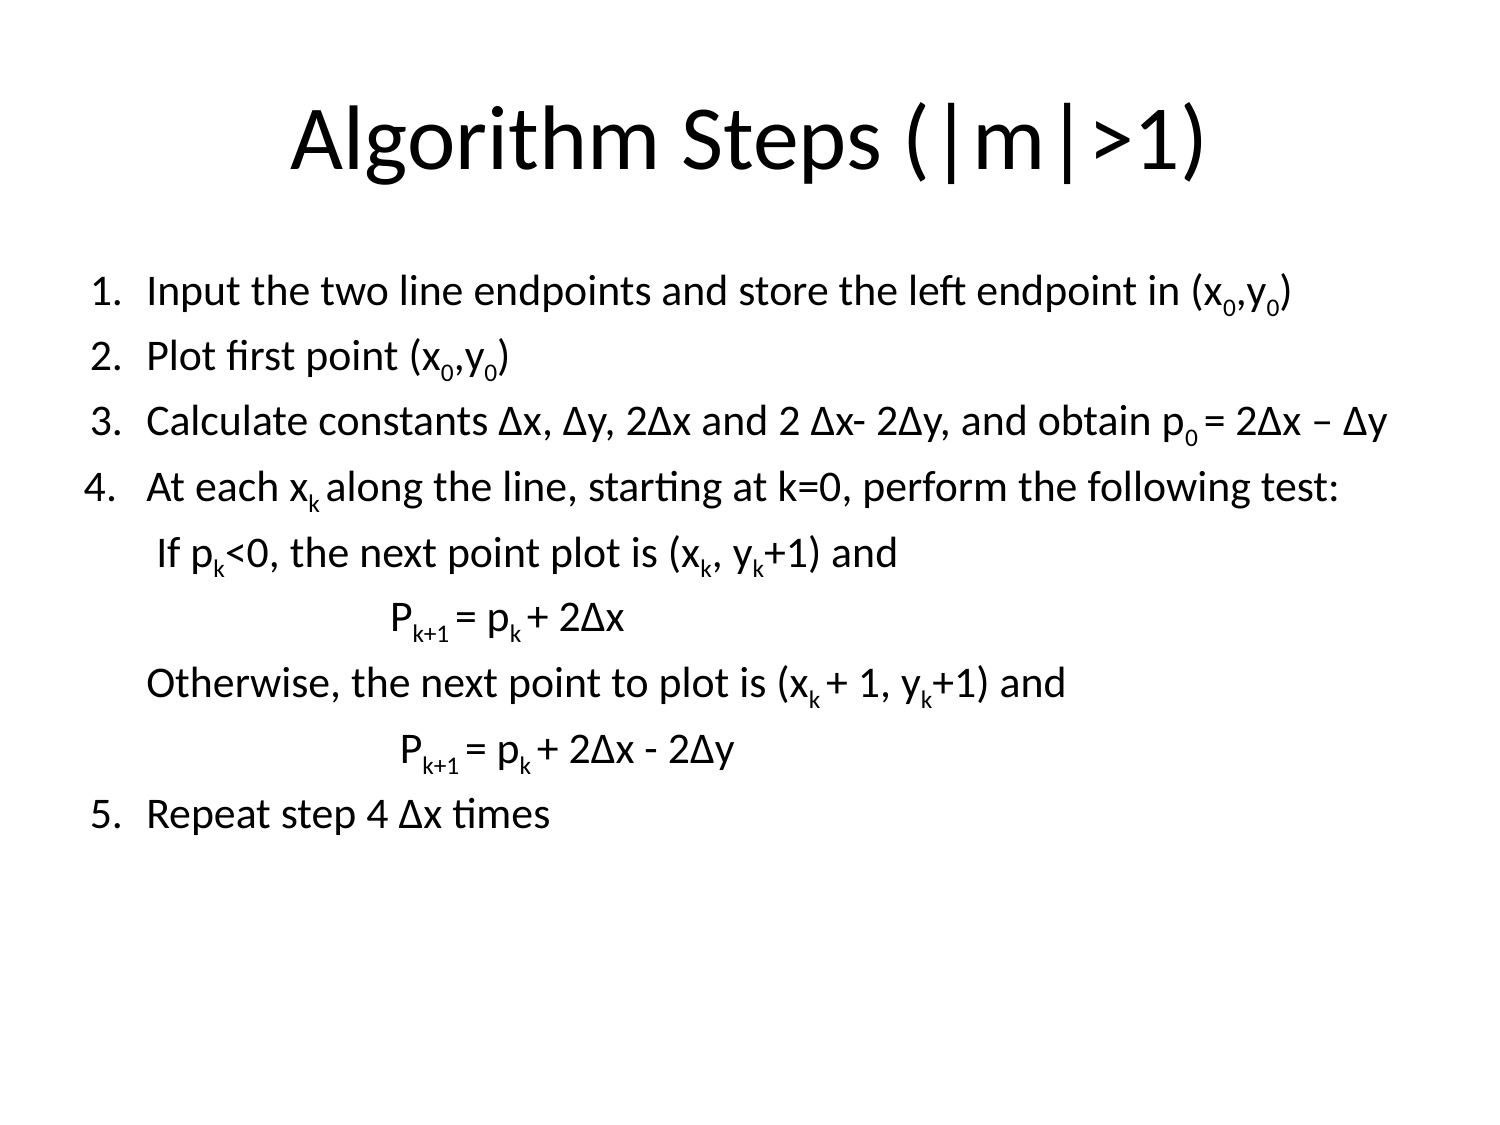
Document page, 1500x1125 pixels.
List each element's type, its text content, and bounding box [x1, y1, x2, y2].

text_box Input the two line endpoints and store the left endpoint in (x0,y0) Plot first point (x0,y0) Calculate constants Δx, Δy, 2Δx and 2 Δx- 2Δy, and obtain p0 = 2Δx – Δy At each xk along the line, starting at k=0, perform the following test: If pk<0, the next point plot is (xk, yk+1) and Pk+1 = pk + 2Δx Otherwise, the next point to plot is (xk + 1, yk+1) and Pk+1 = pk + 2Δx - 2Δy Repeat step 4 Δx times [83, 254, 1400, 837]
title Algorithm Steps (|m|>1) [288, 75, 1212, 254]
